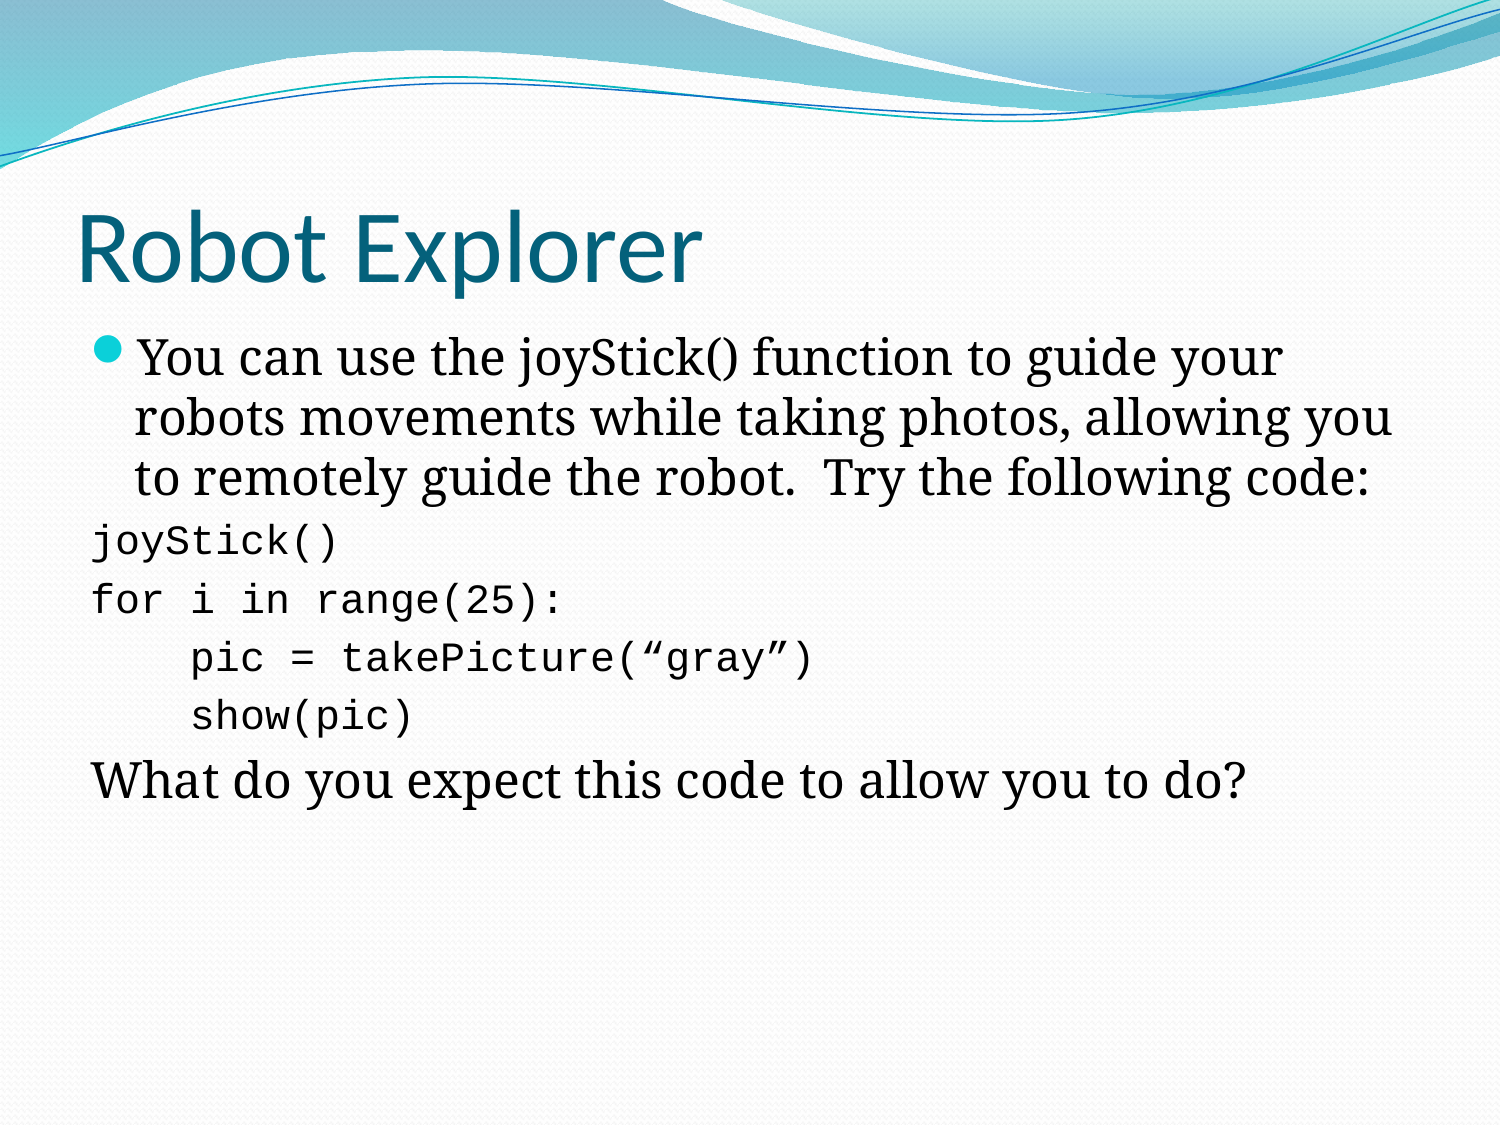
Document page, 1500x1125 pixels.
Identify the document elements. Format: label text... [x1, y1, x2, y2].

list You can use the joyStick() function to guide your robots movements while taking photos, allowing you to remotely guide the robot. Try the following code: joyStick() for i in range(25): pic = takePicture(“gray”) show(pic) What do you expect this code to allow you to do? [74, 317, 1426, 1038]
title Robot Explorer [74, 115, 1426, 304]
